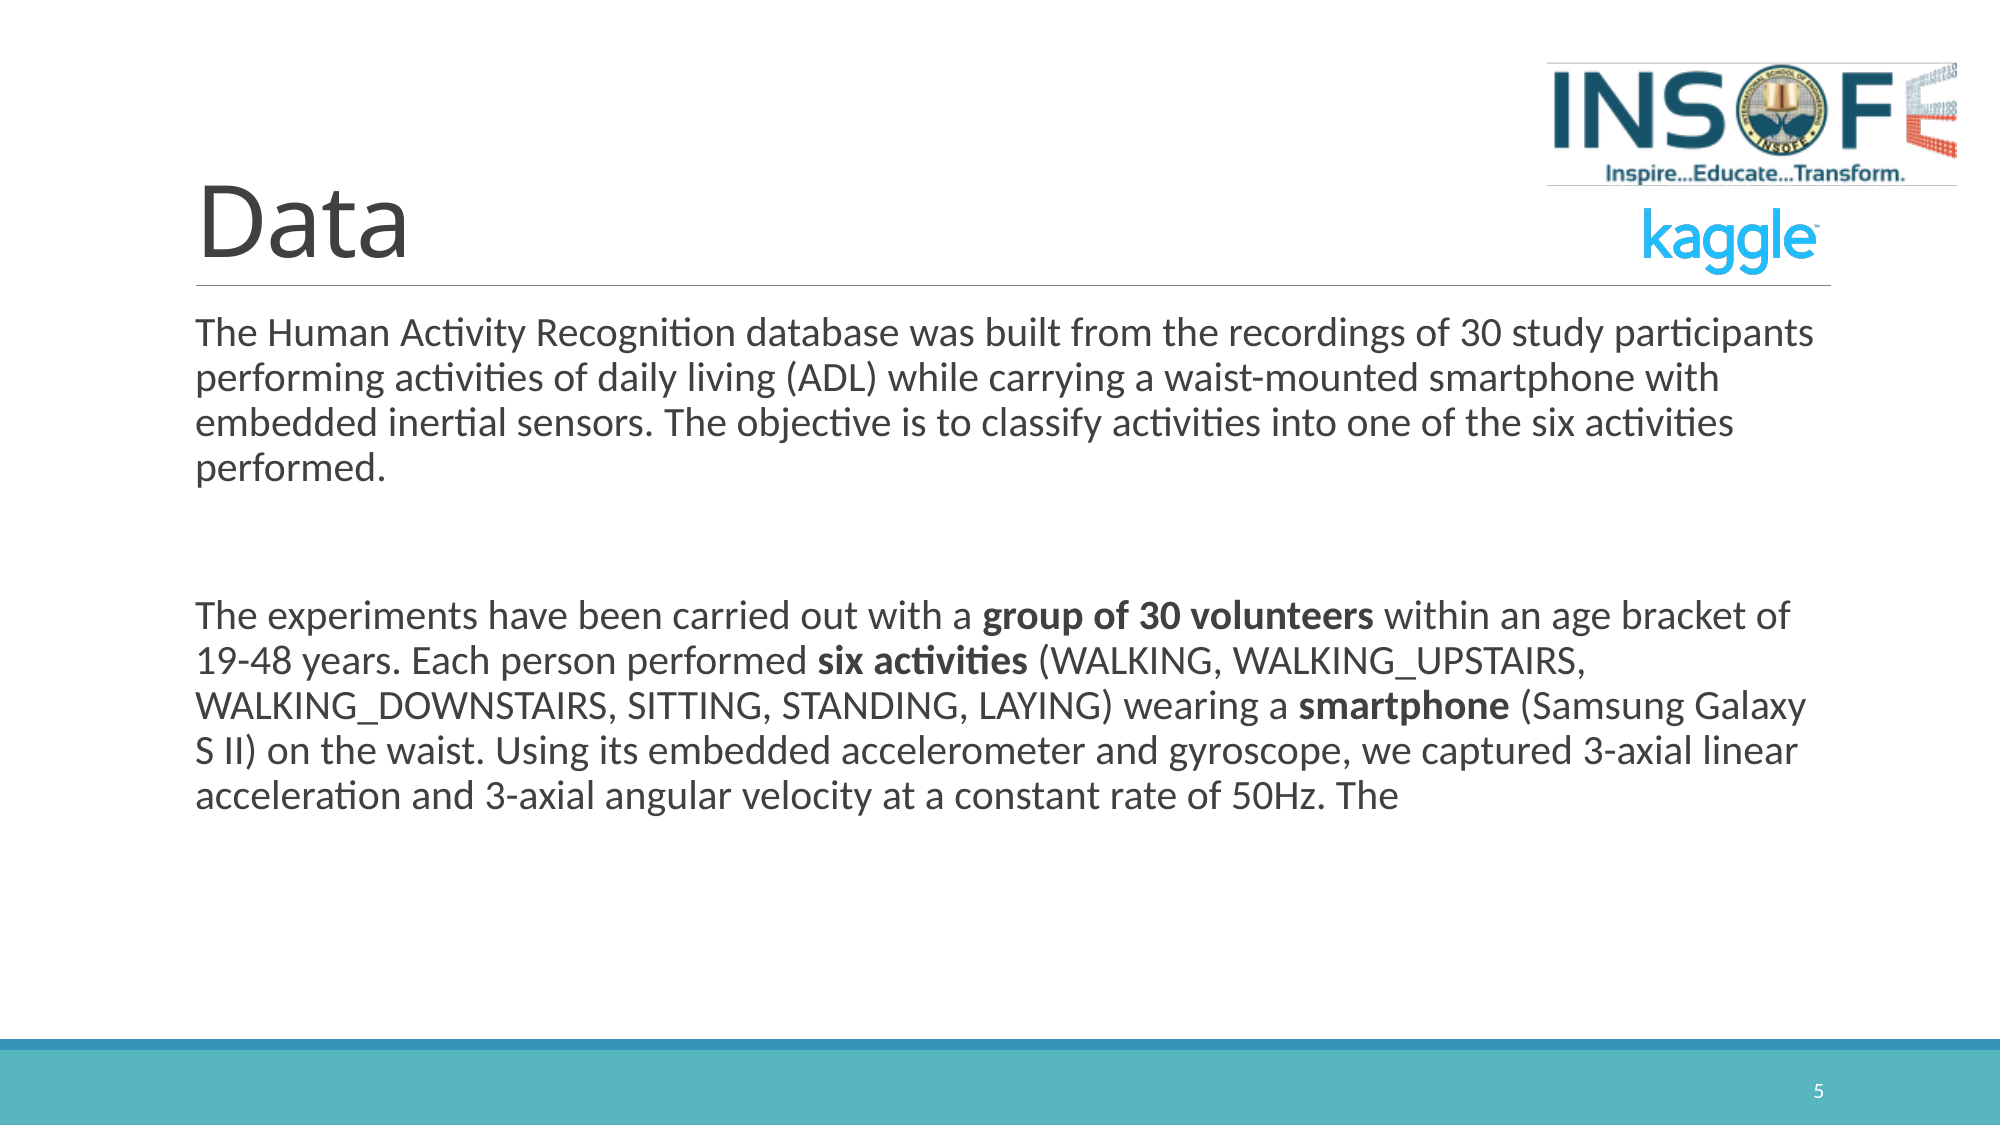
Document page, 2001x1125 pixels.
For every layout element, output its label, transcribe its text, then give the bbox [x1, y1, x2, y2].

title Data [180, 47, 1830, 285]
list The Human Activity Recognition database was built from the recordings of 30 study participants performing activities of daily living (ADL) while carrying a waist-mounted smartphone with embedded inertial sensors. The objective is to classify activities into one of the six activities performed. The experiments have been carried out with a group of 30 volunteers within an age bracket of 19-48 years. Each person performed six activities (WALKING, WALKING_UPSTAIRS, WALKING_DOWNSTAIRS, SITTING, STANDING, LAYING) wearing a smartphone (Samsung Galaxy S II) on the waist. Using its embedded accelerometer and gyroscope, we captured 3-axial linear acceleration and 3-axial angular velocity at a constant rate of 50Hz. The [180, 302, 1830, 848]
picture [1547, 21, 1957, 286]
slide_number 5 [1624, 1059, 1840, 1120]
